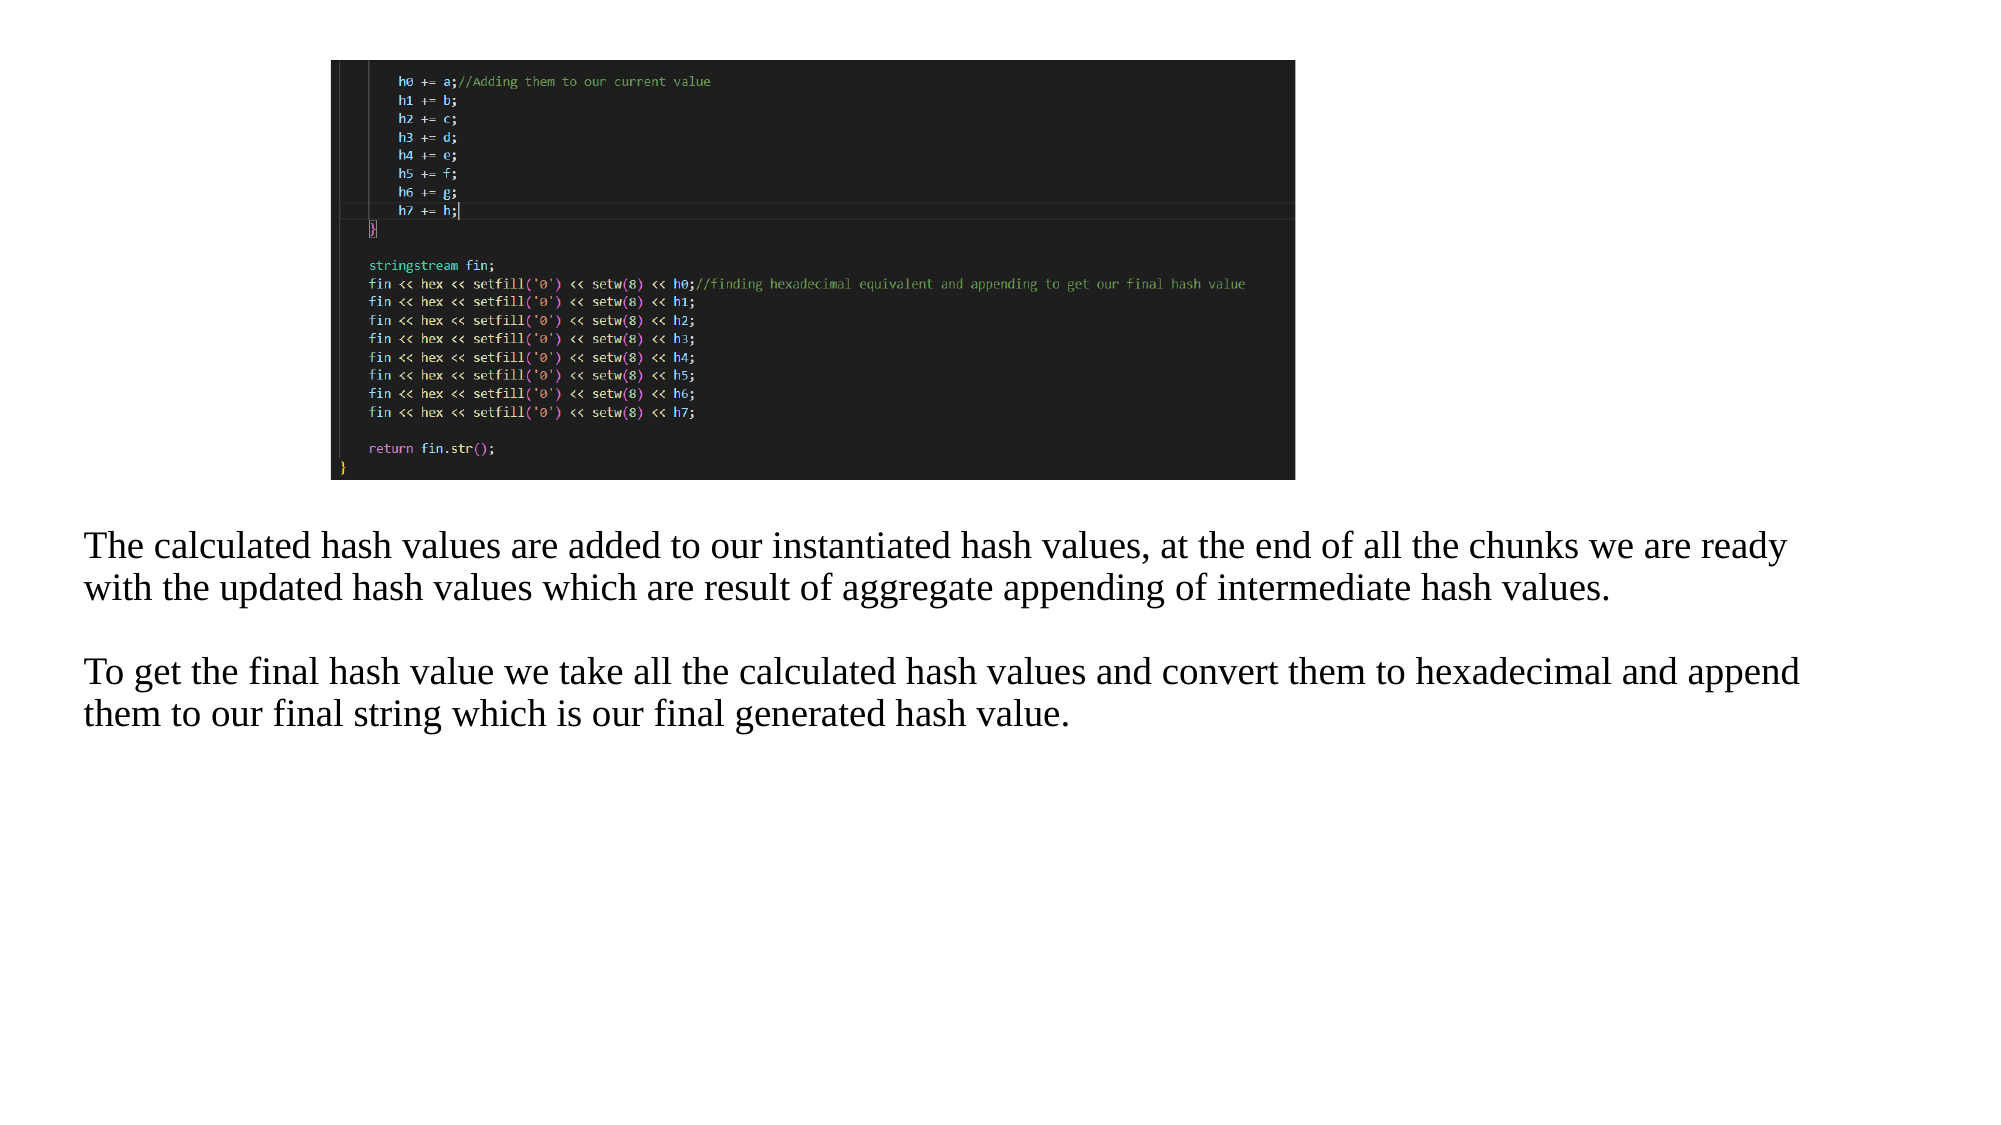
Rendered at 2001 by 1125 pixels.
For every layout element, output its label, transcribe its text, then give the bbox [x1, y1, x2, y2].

picture [330, 60, 1296, 480]
title The calculated hash values are added to our instantiated hash values, at the end of all the chunks we are ready with the updated hash values which are result of aggregate appending of intermediate hash values. To get the final hash value we take all the calculated hash values and convert them to hexadecimal and append them to our final string which is our final generated hash value. [68, 12, 1863, 1101]
